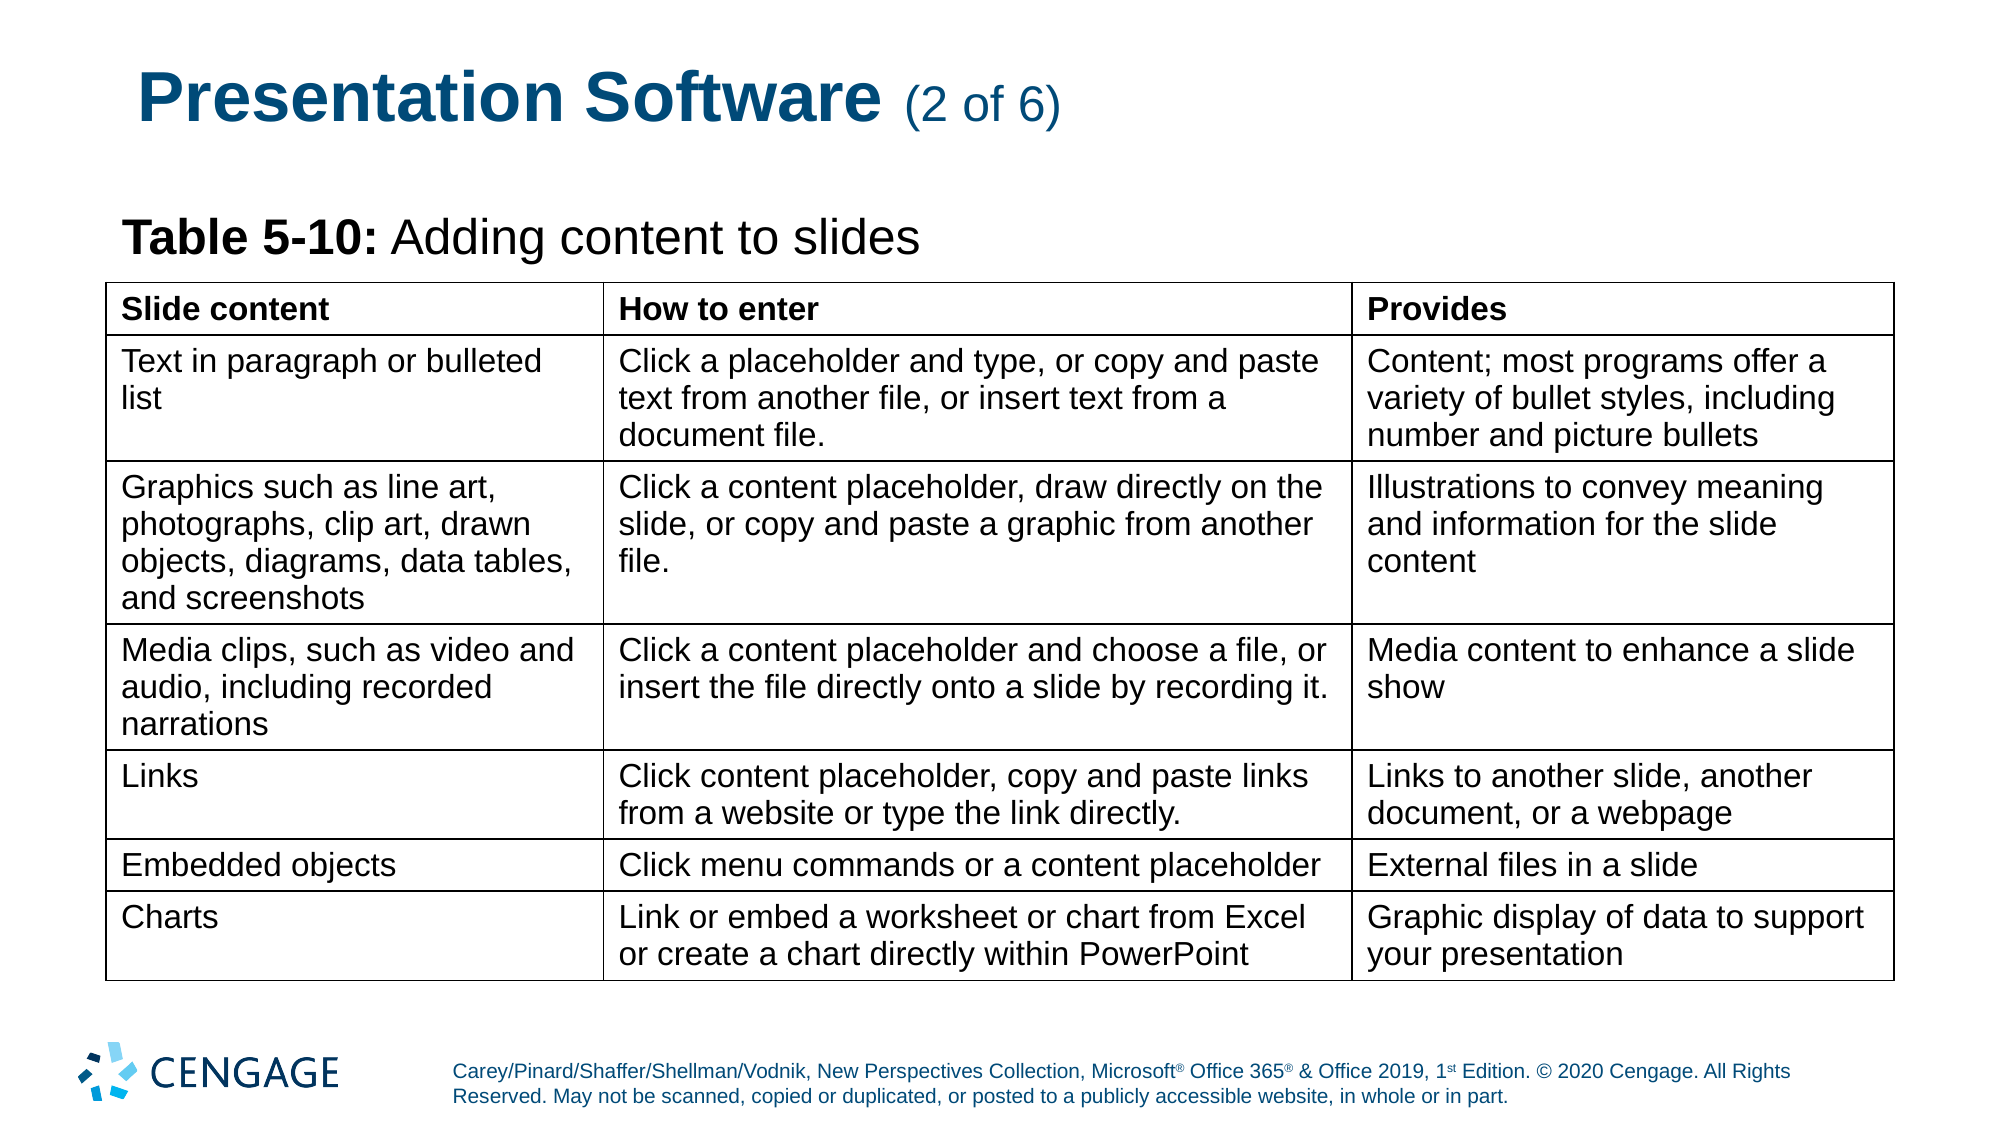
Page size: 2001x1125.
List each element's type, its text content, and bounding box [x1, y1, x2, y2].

list Table 5-10: Adding content to slides [121, 211, 936, 262]
title Presentation Software (2 of 6) [137, 59, 1863, 171]
table_cell Media clips, such as video and audio, including recorded narrations [107, 625, 603, 749]
table_cell Text in paragraph or bulleted list [107, 336, 603, 460]
table_cell Click content placeholder, copy and paste links from a website or type the link directly. [604, 751, 1351, 838]
table_cell Links [107, 751, 603, 838]
table_cell Click menu commands or a content placeholder [604, 840, 1351, 890]
table_cell Illustrations to convey meaning and information for the slide content [1353, 462, 1893, 623]
table_cell External files in a slide [1353, 840, 1893, 890]
table_header How to enter [604, 283, 1351, 334]
table_cell Click a content placeholder, draw directly on the slide, or copy and paste a graphic from another file. [604, 462, 1351, 623]
table_header Provides [1353, 283, 1893, 334]
table_cell Links to another slide, another document, or a webpage [1353, 751, 1893, 838]
picture [78, 1042, 338, 1101]
table_cell Charts [107, 892, 603, 980]
table_cell Graphic display of data to support your presentation [1353, 892, 1893, 980]
table_cell Media content to enhance a slide show [1353, 625, 1893, 749]
table_cell Click a placeholder and type, or copy and paste text from another file, or insert text from a document file. [604, 336, 1351, 460]
table_cell Link or embed a worksheet or chart from Excel or create a chart directly within PowerPoint [604, 892, 1351, 980]
table_header Slide content [107, 283, 603, 334]
table_cell Embedded objects [107, 840, 603, 890]
table_cell Click a content placeholder and choose a file, or insert the file directly onto a slide by recording it. [604, 625, 1351, 749]
table_cell Graphics such as line art, photographs, clip art, drawn objects, diagrams, data tables, and screenshots [107, 462, 603, 623]
table_cell Content; most programs offer a variety of bullet styles, including number and picture bullets [1353, 336, 1893, 460]
